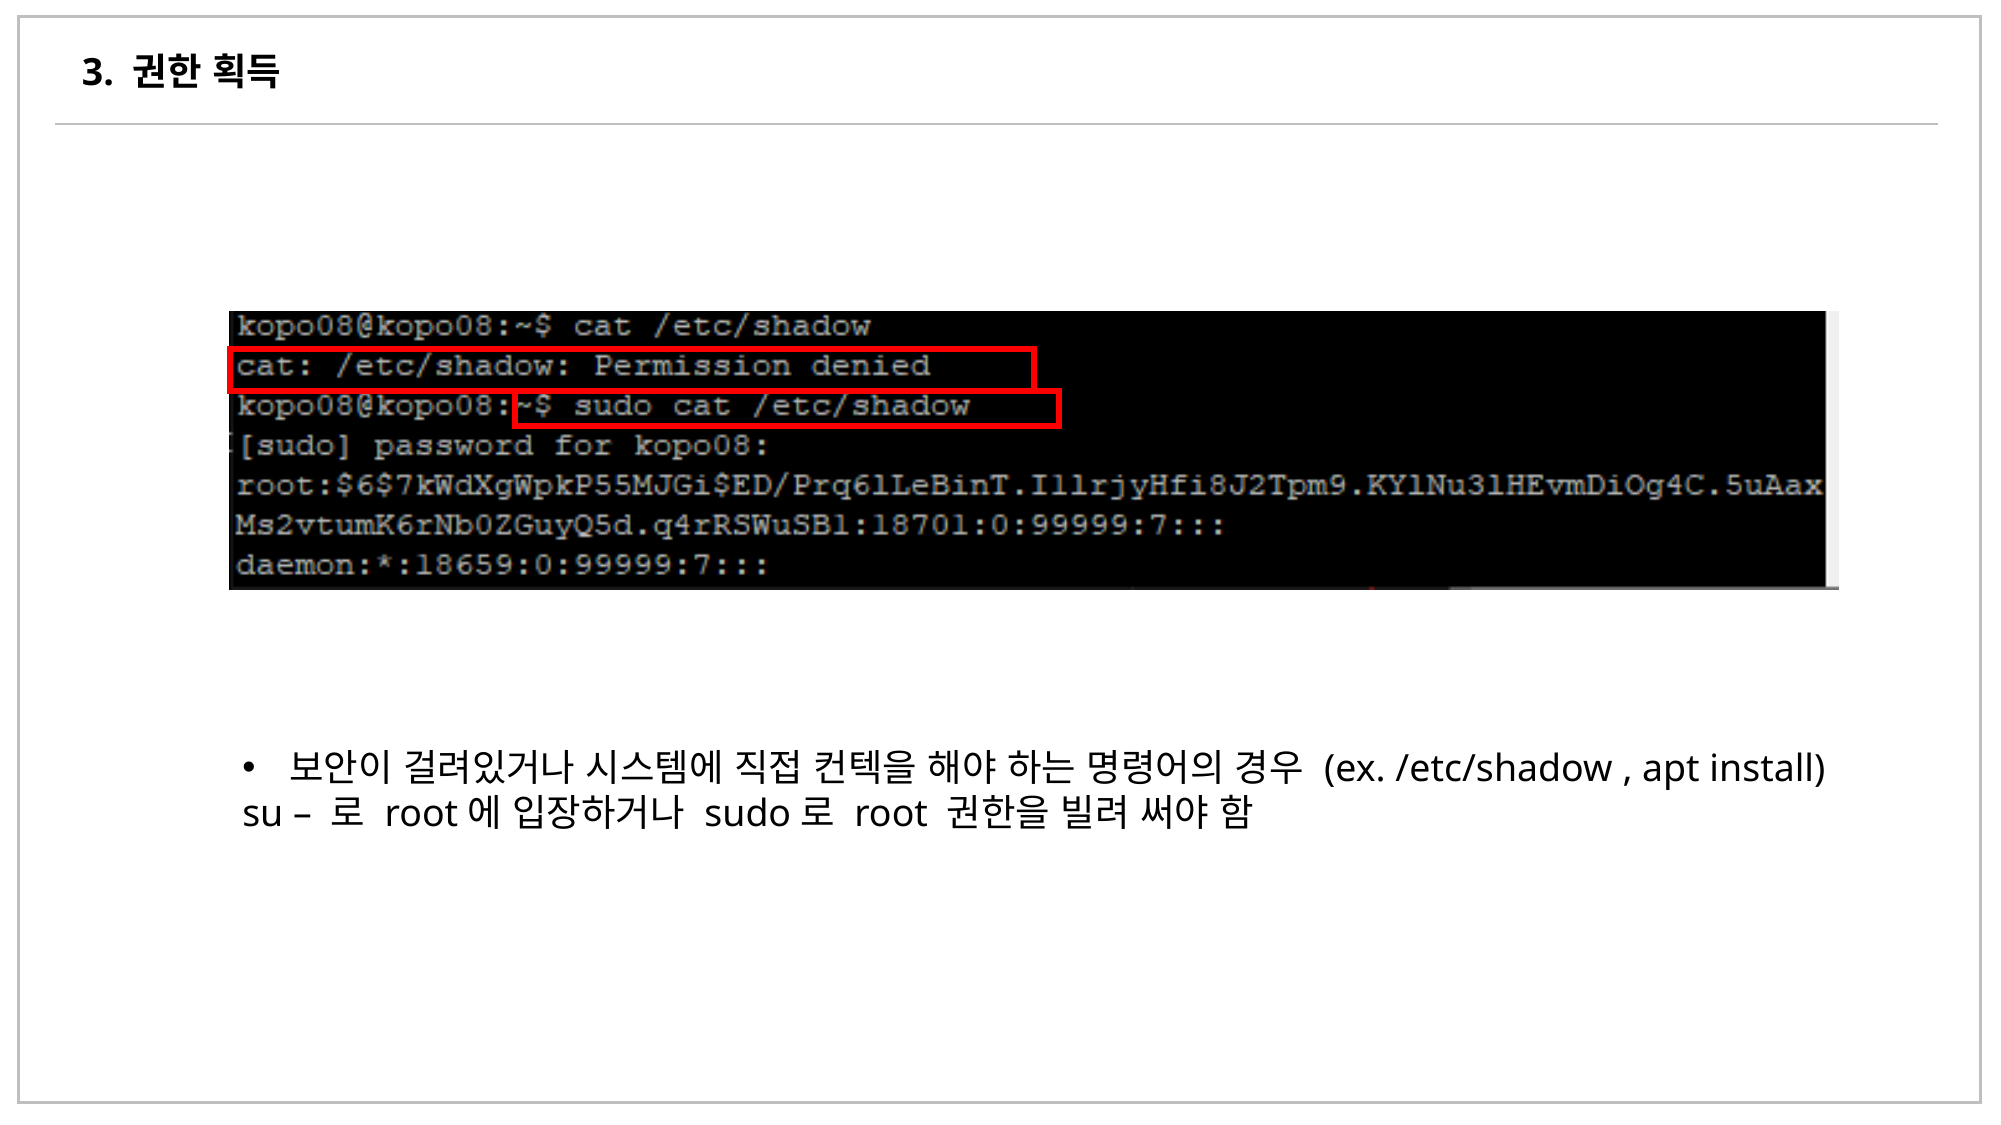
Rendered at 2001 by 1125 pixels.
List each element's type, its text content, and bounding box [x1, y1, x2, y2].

picture [229, 311, 1839, 590]
text_box 3. 권한 획득 [67, 41, 297, 101]
text_box 보안이 걸려있거나 시스템에 직접 컨텍을 해야 하는 명령어의 경우 (ex. /etc/shadow , apt install) su – 로 root에 입장하거나 sudo로 root 권한을 빌려 써야 함 [227, 736, 1841, 842]
